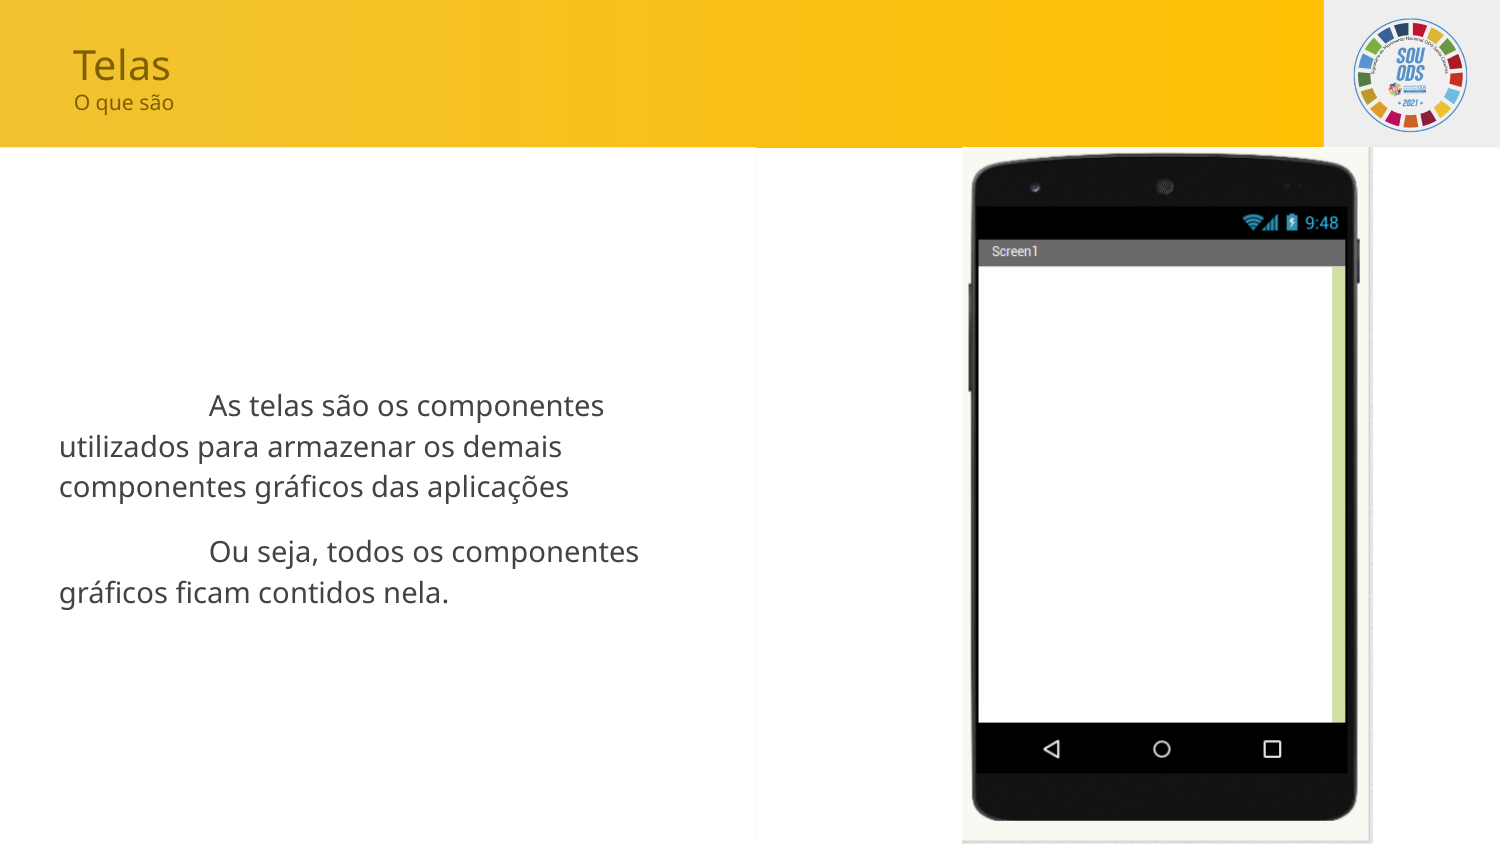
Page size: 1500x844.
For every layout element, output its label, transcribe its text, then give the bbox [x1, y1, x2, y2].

picture [1350, 12, 1474, 136]
list As telas são os componentes utilizados para armazenar os demais componentes gráficos das aplicações Ou seja, todos os componentes gráficos ficam contidos nela. [0, 147, 756, 844]
title Telas [59, 23, 1324, 104]
subtitle O que são [59, 104, 1324, 131]
picture [962, 147, 1373, 844]
